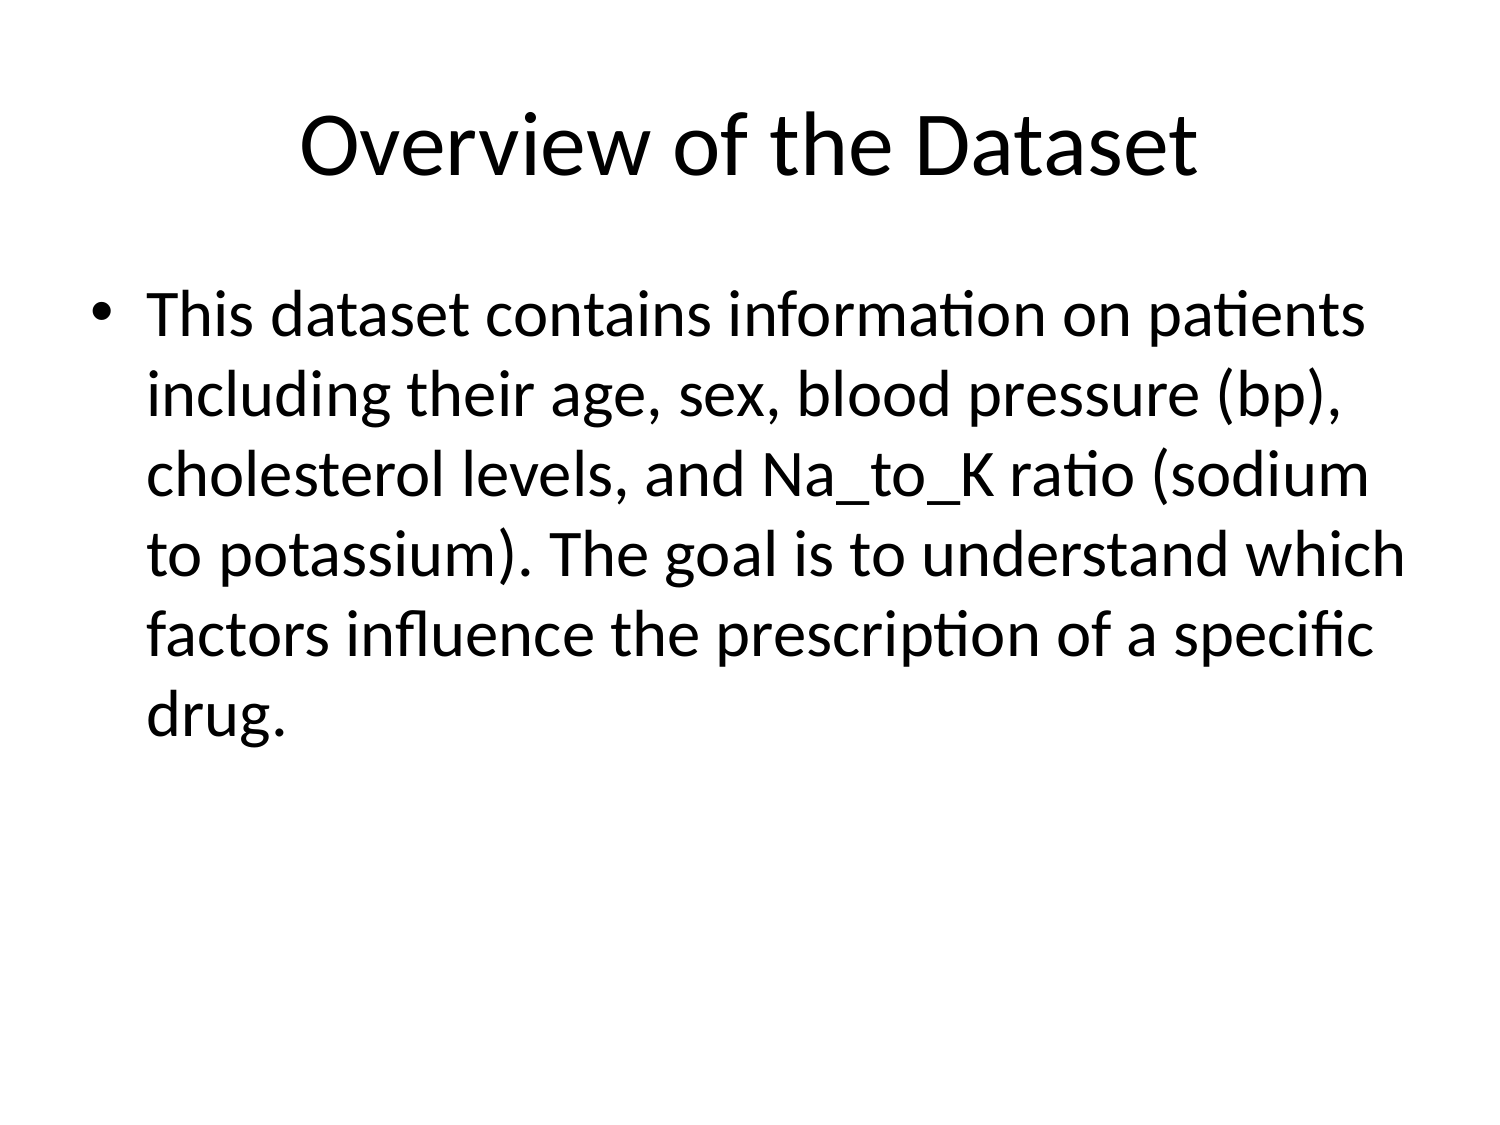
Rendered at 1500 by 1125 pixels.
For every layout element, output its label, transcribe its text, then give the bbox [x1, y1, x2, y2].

title Overview of the Dataset [75, 45, 1425, 233]
list This dataset contains information on patients including their age, sex, blood pressure (bp), cholesterol levels, and Na_to_K ratio (sodium to potassium). The goal is to understand which factors influence the prescription of a specific drug. [75, 262, 1425, 1005]
